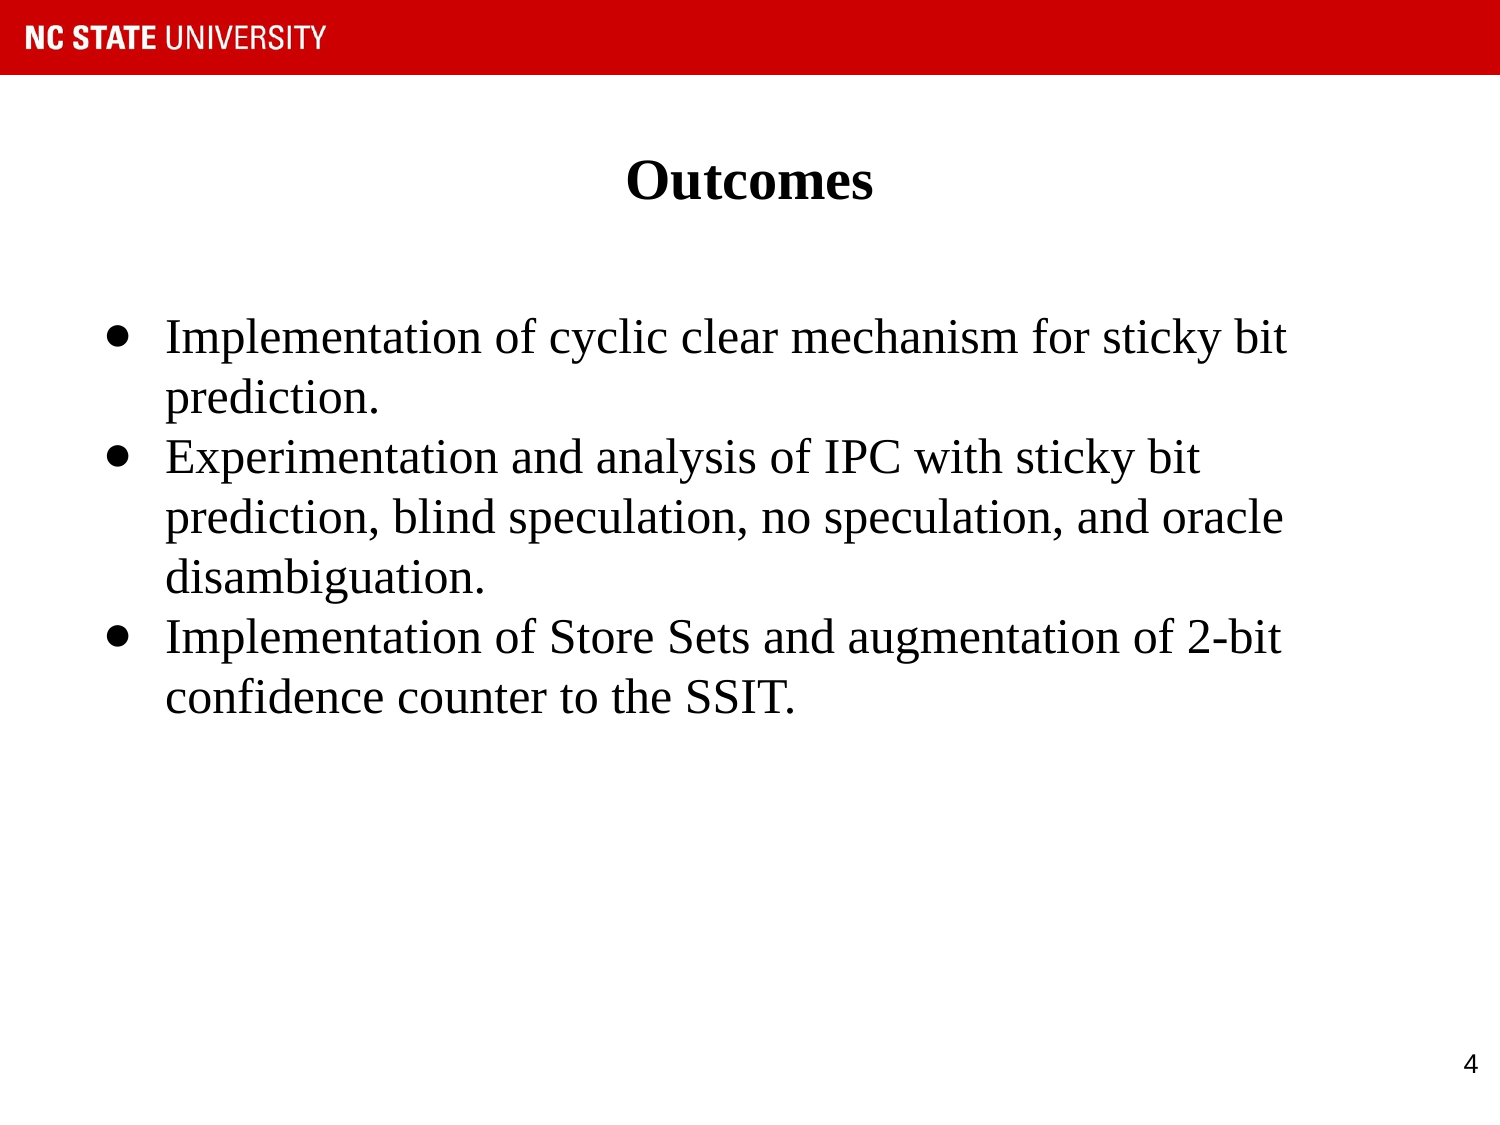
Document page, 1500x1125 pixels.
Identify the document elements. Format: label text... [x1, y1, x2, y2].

slide_number ‹#› [1403, 1038, 1494, 1125]
text_box Outcomes [75, 88, 1425, 265]
picture [0, 0, 1500, 75]
text_box Implementation of cyclic clear mechanism for sticky bit prediction. Experimentation and analysis of IPC with sticky bit prediction, blind speculation, no speculation, and oracle disambiguation. Implementation of Store Sets and augmentation of 2-bit confidence counter to the SSIT. [75, 295, 1425, 1005]
